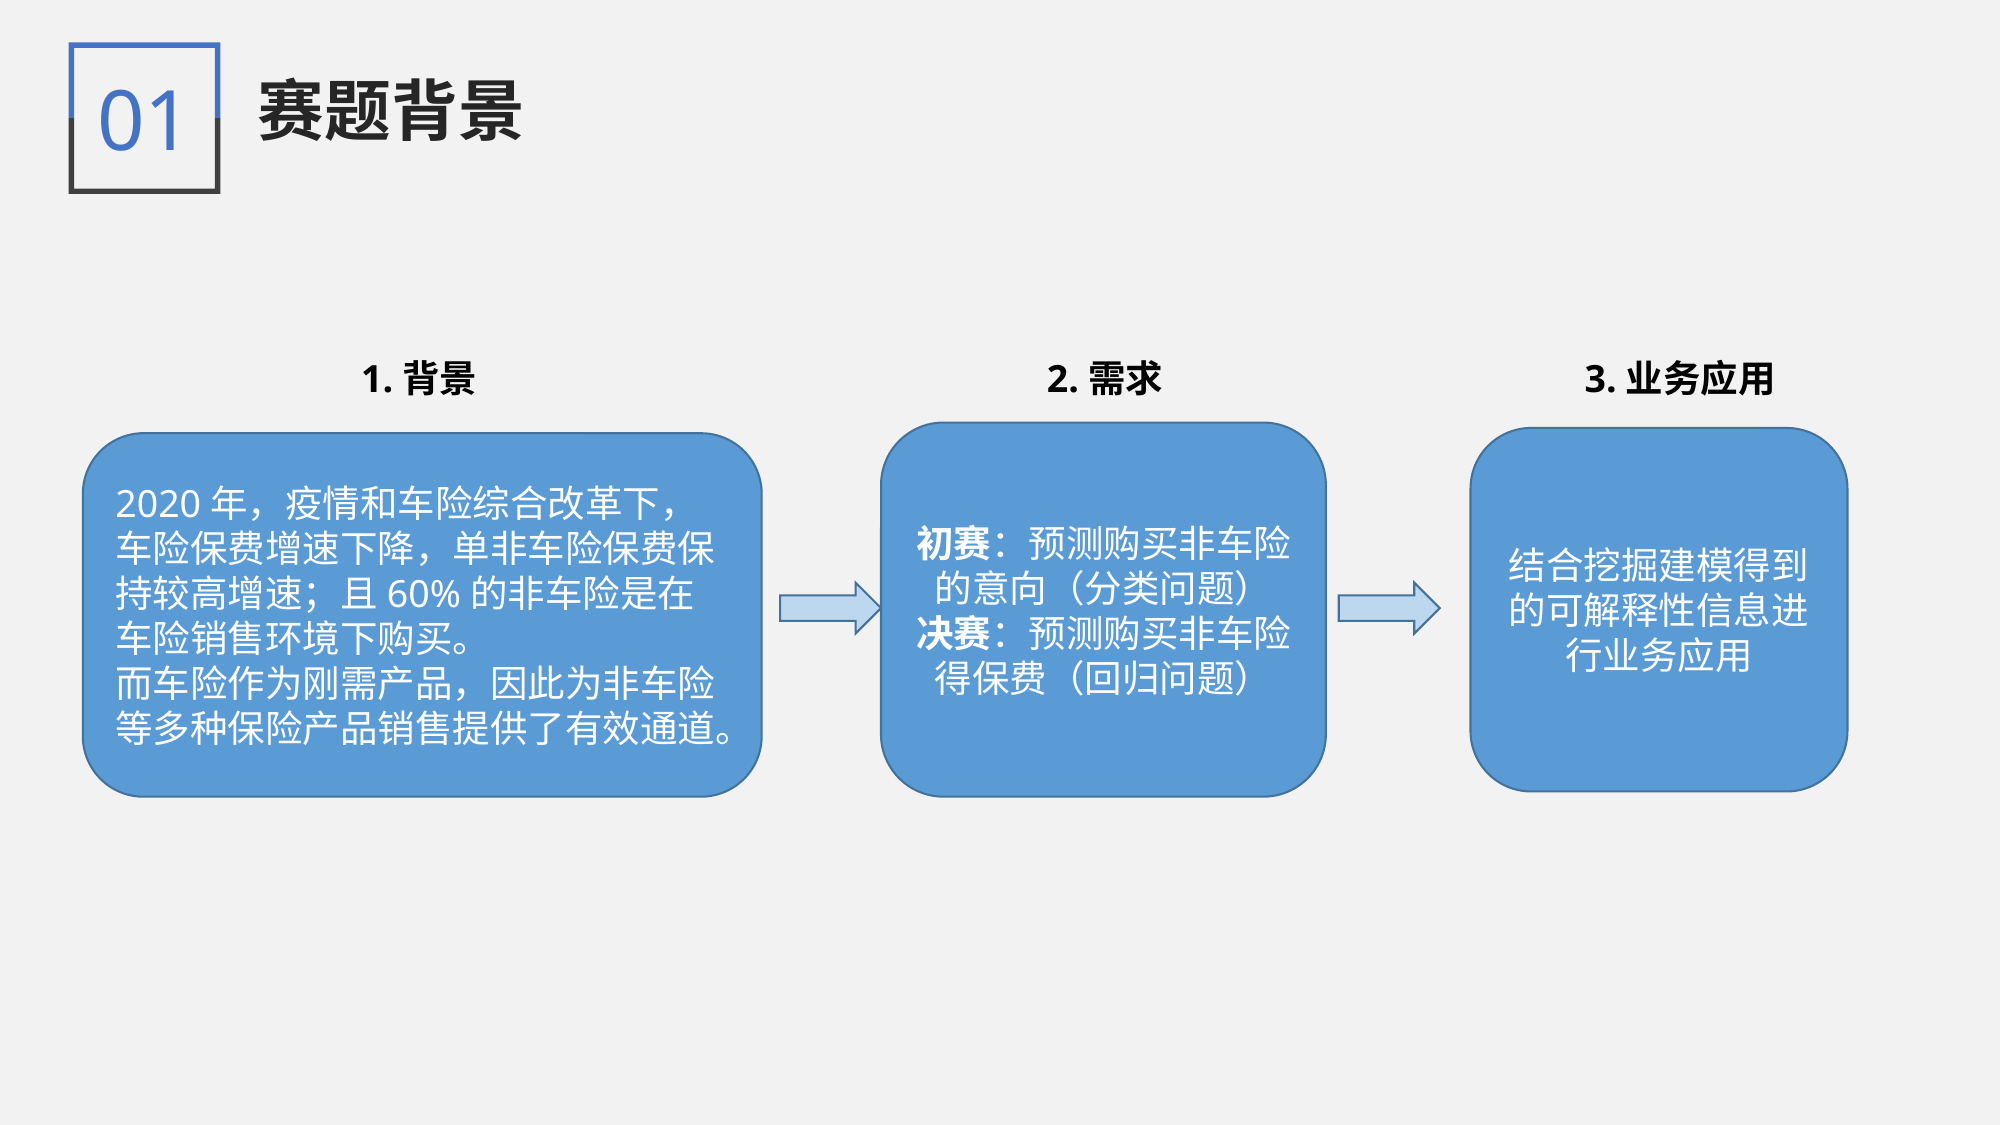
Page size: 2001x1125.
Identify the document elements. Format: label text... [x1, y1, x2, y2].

text_box 01 [68, 60, 221, 175]
text_box [779, 580, 883, 637]
text_box 结合挖掘建模得到的可解释性信息进行业务应用 [1469, 426, 1849, 793]
text_box 2020年，疫情和车险综合改革下，车险保费增速下降，单非车险保费保持较高增速；且60%的非车险是在车险销售环境下购买。 而车险作为刚需产品，因此为非车险等多种保险产品销售提供了有效通道。 [81, 432, 763, 798]
text_box [68, 41, 221, 60]
text_box [1337, 580, 1442, 637]
text_box 2.需求 [1032, 347, 1199, 408]
text_box [68, 175, 221, 195]
text_box 赛题背景 [243, 60, 540, 156]
text_box 3.业务应用 [1569, 347, 1797, 408]
text_box 1.背景 [346, 347, 499, 408]
text_box 初赛：预测购买非车险的意向（分类问题） 决赛：预测购买非车险得保费（回归问题） [879, 421, 1327, 798]
